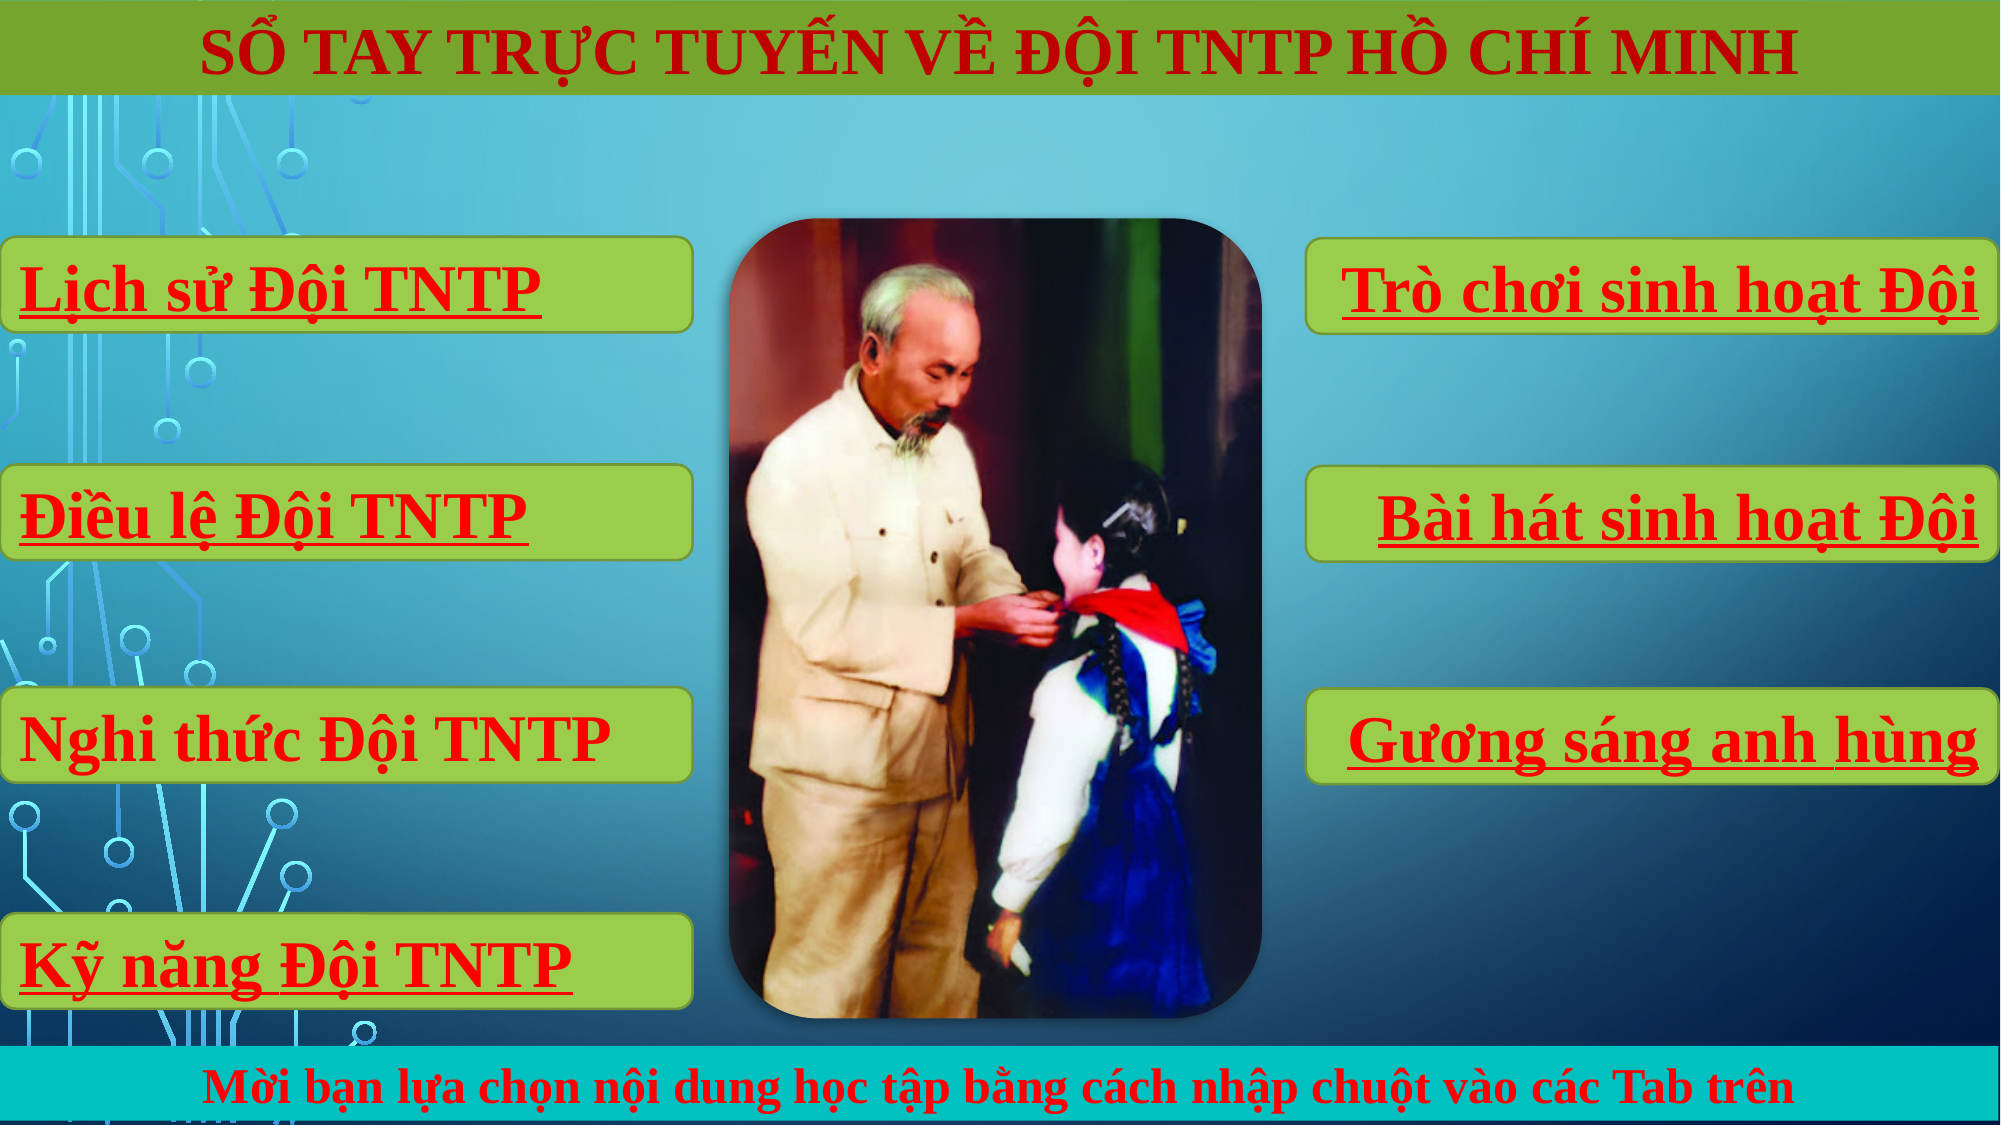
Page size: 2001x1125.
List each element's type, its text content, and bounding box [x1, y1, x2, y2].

text_box Mời bạn lựa chọn nội dung học tập bằng cách nhập chuột vào các Tab trên [0, 1045, 1999, 1121]
text_box Kỹ năng Đội TNTP [0, 911, 694, 1011]
text_box Gương sáng anh hùng [1304, 687, 2000, 786]
text_box Nghi thức Đội TNTP [0, 685, 694, 784]
text_box SỔ TAY TRỰC TUYẾN VỀ ĐỘI TNTP HỒ CHÍ MINH [0, 0, 2000, 96]
text_box Lịch sử Đội TNTP [0, 235, 694, 334]
text_box Điều lệ Đội TNTP [0, 463, 694, 562]
picture [728, 218, 1263, 1019]
text_box Trò chơi sinh hoạt Đội [1304, 236, 2000, 336]
text_box Bài hát sinh hoạt Đội [1304, 464, 2000, 563]
